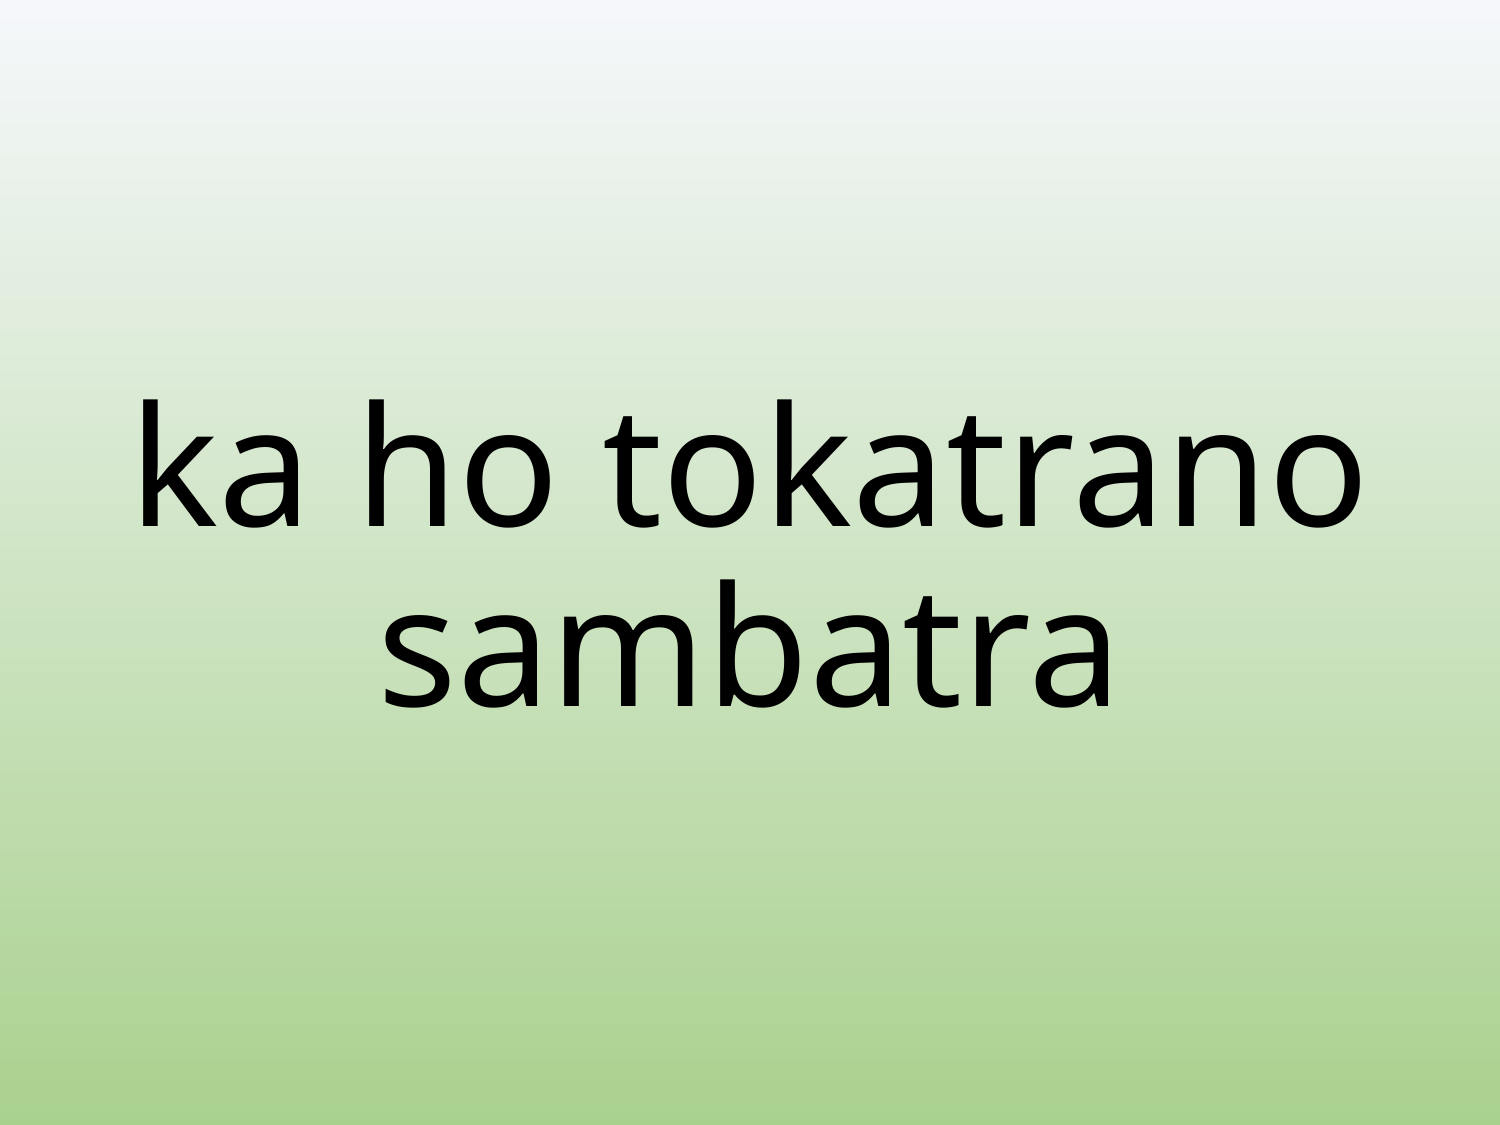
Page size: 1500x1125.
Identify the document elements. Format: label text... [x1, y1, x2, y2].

title ka ho tokatrano sambatra [0, 0, 1500, 1125]
